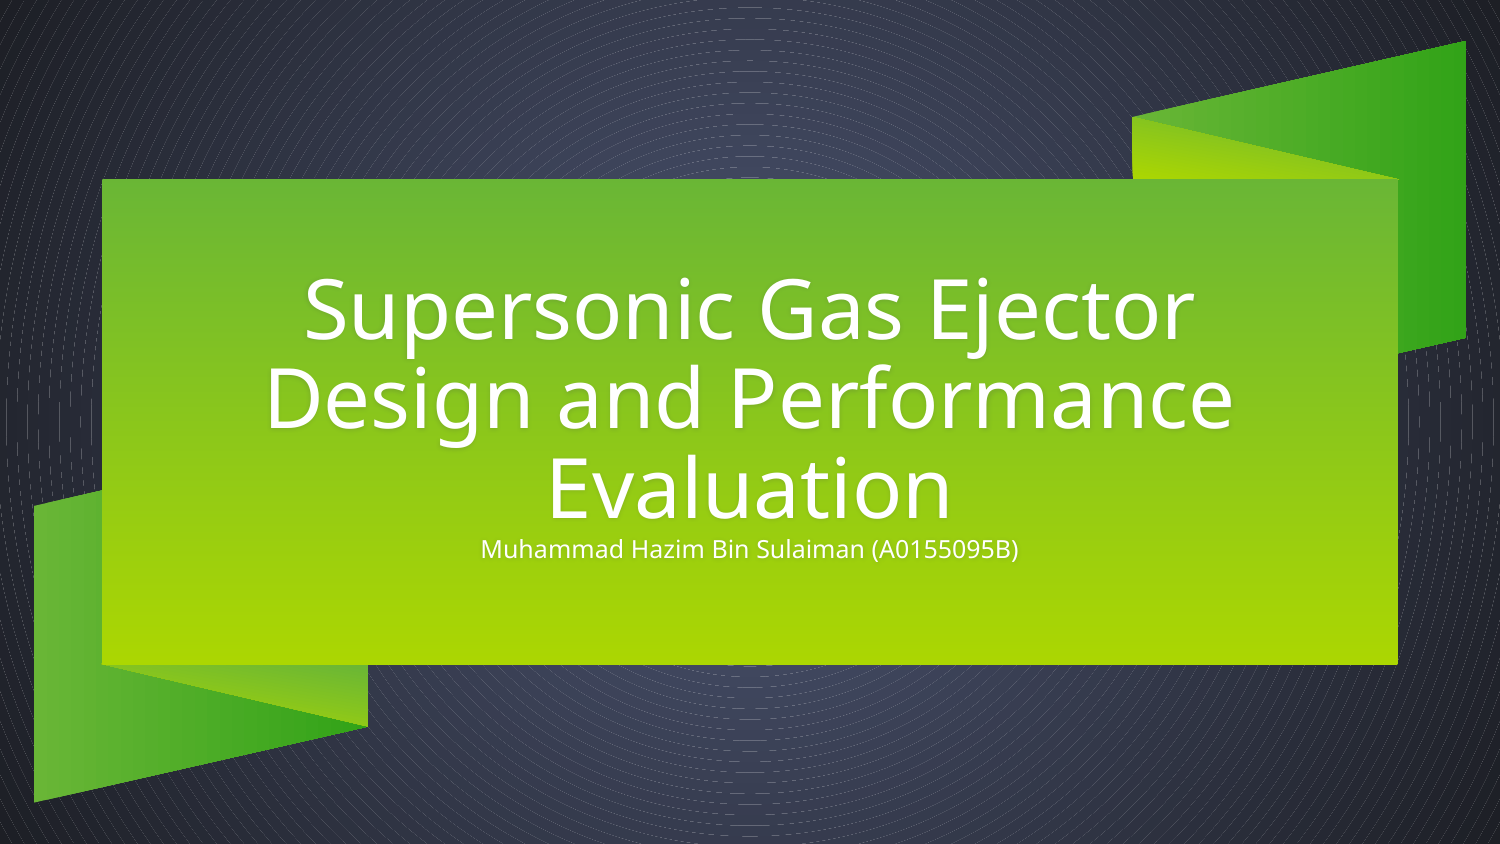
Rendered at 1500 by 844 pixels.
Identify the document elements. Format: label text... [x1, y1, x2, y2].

title Supersonic Gas Ejector Design and Performance Evaluation Muhammad Hazim Bin Sulaiman (A0155095B) [180, 278, 1320, 553]
